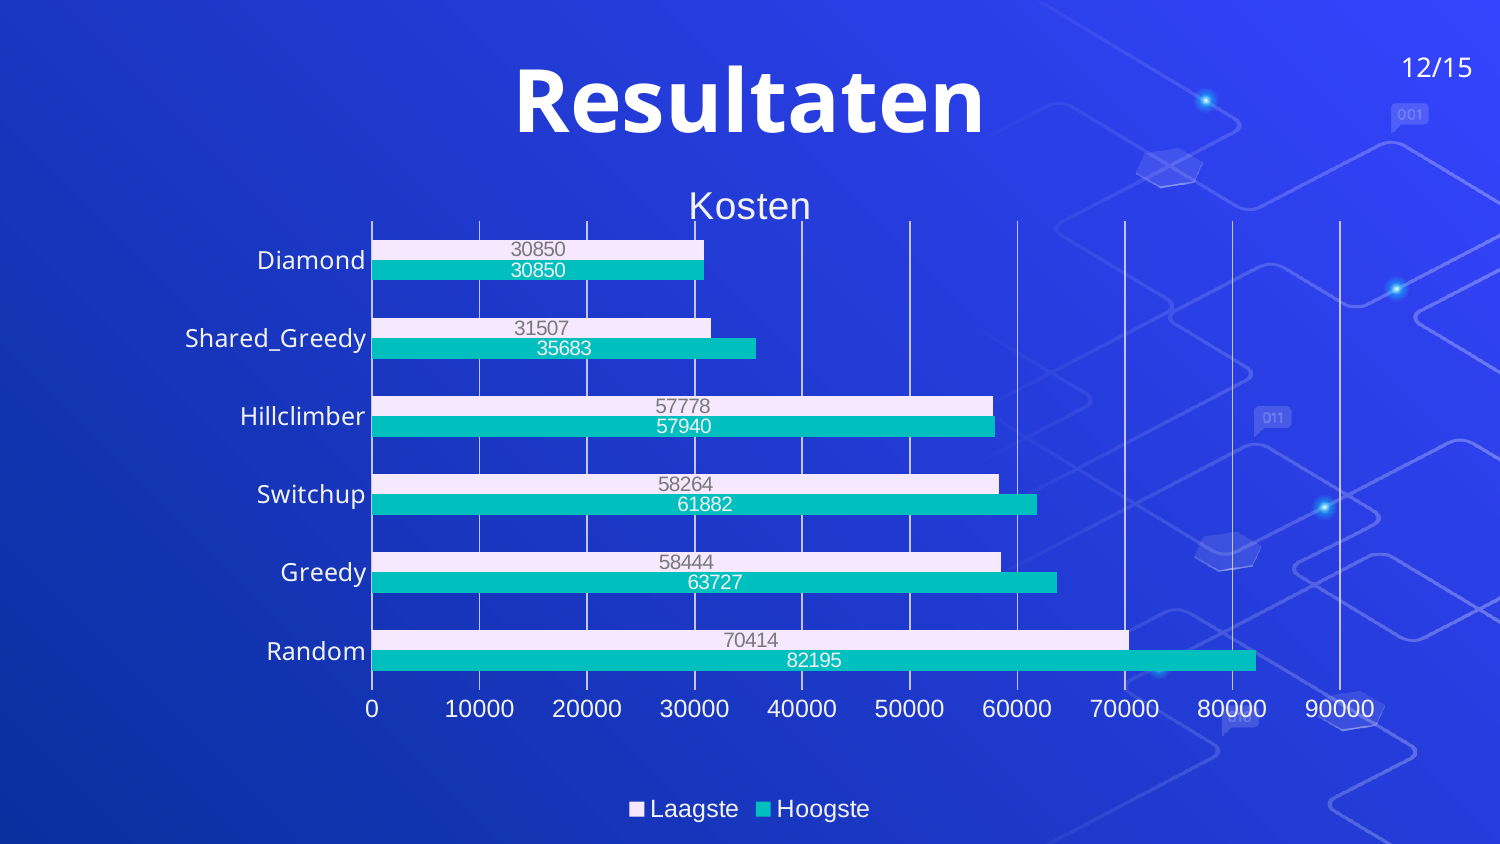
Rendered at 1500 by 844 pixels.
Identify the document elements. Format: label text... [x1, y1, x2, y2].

slide_number 12/15 [1382, 34, 1473, 99]
picture [0, 0, 1500, 844]
chart [88, 149, 1412, 829]
title Resultaten [284, 47, 1216, 148]
